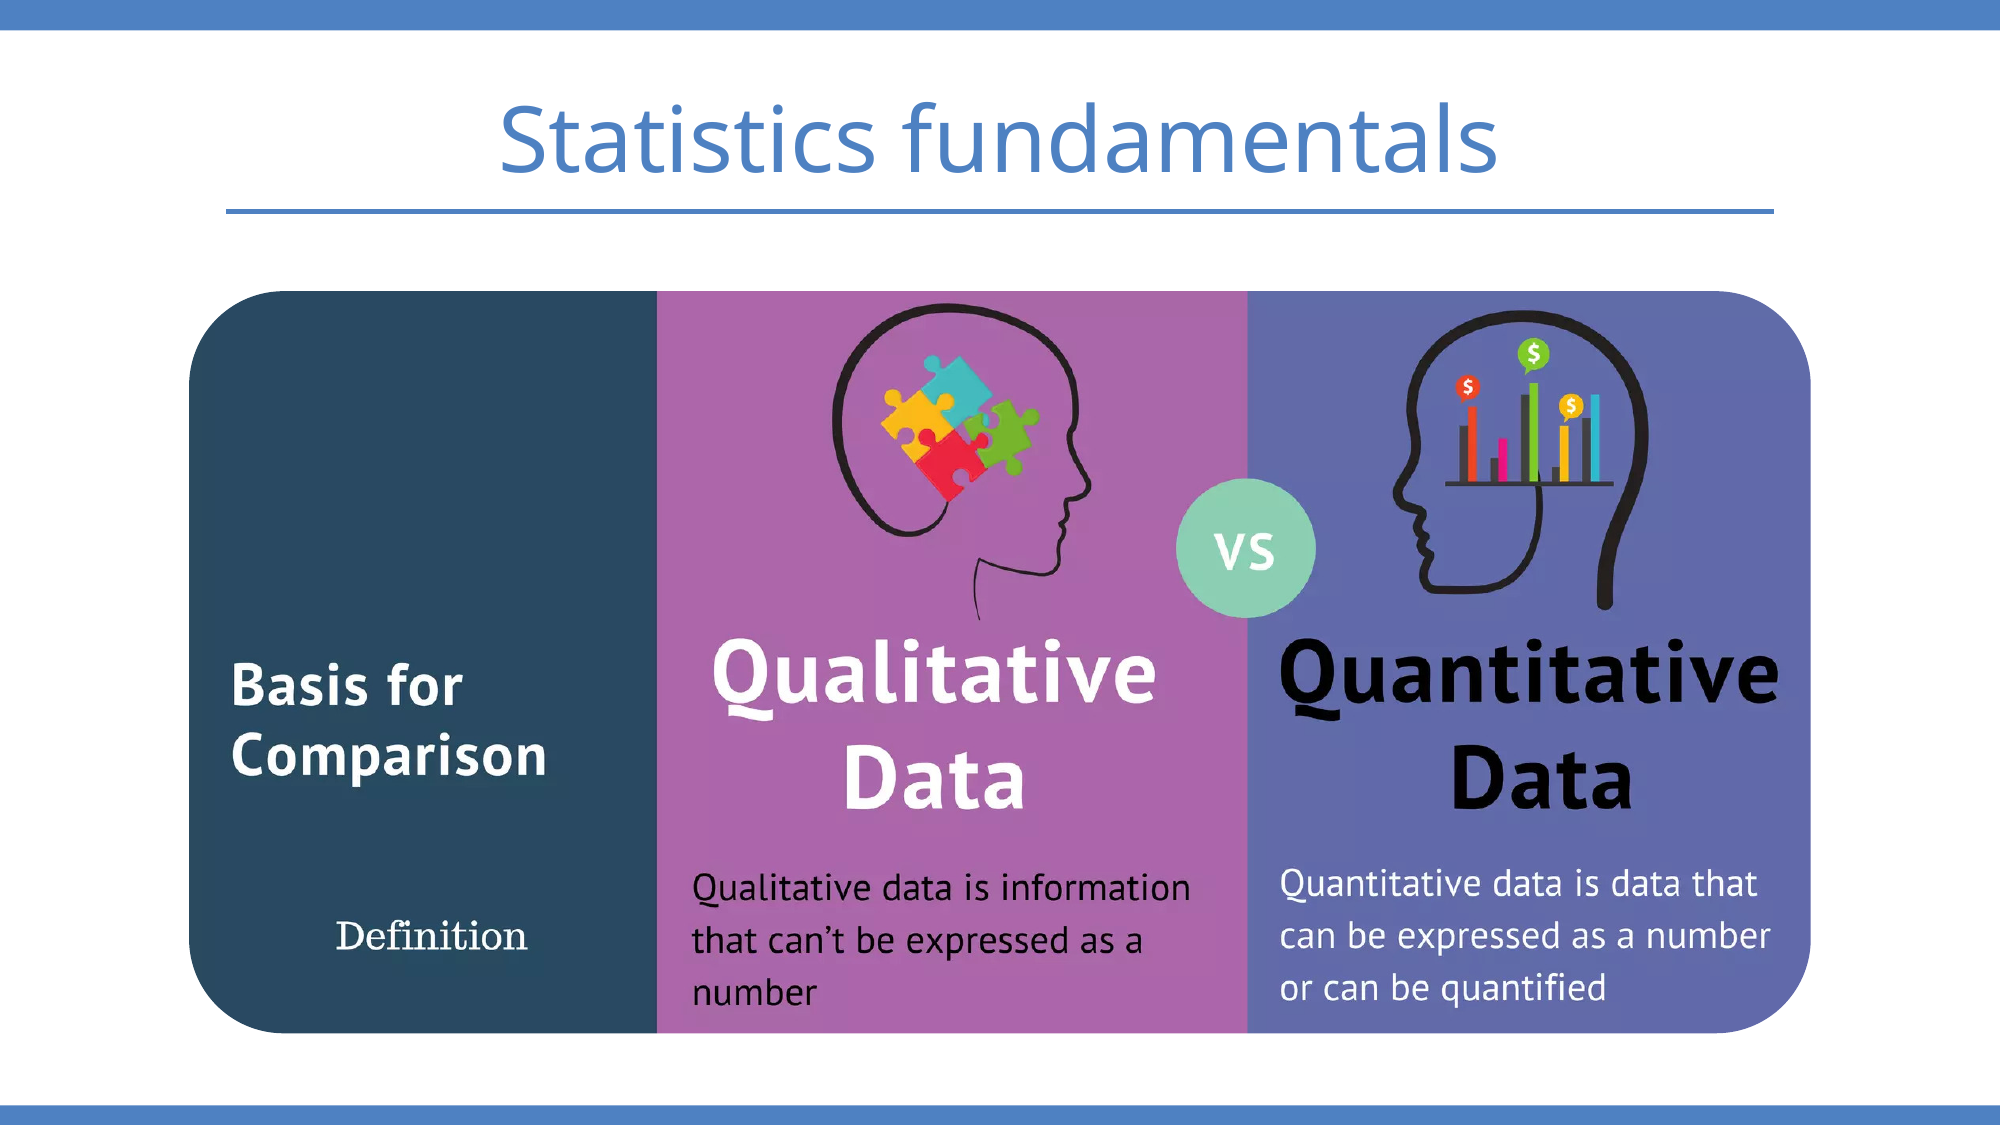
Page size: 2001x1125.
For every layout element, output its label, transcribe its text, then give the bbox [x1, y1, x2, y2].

text_box [0, 1104, 2000, 1125]
text_box [0, 0, 2000, 32]
text_box Statistics fundamentals [483, 73, 1517, 199]
picture [189, 291, 1811, 1034]
